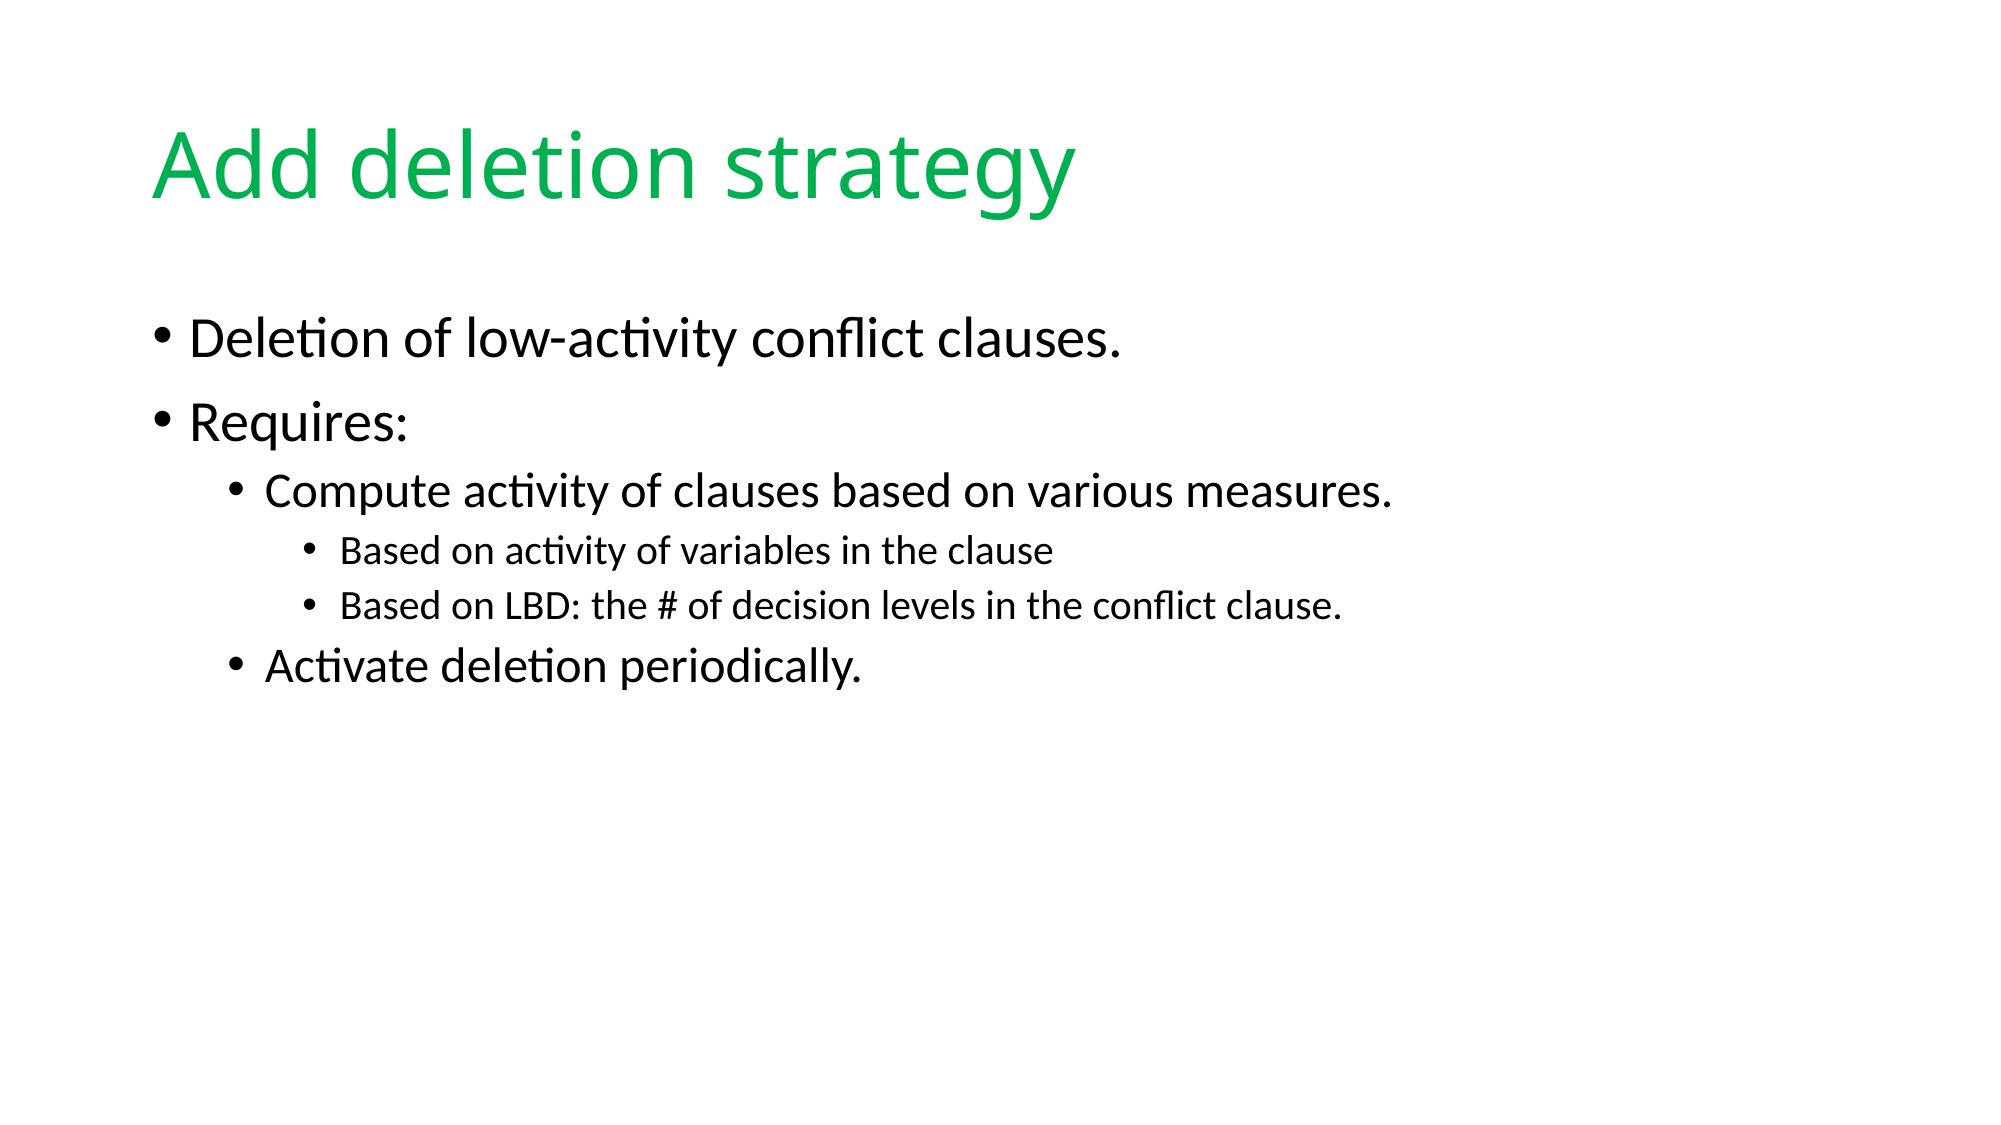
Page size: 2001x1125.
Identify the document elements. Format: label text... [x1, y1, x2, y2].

title Add deletion strategy [137, 59, 1863, 278]
list Deletion of low-activity conflict clauses. Requires: Compute activity of clauses based on various measures. Based on activity of variables in the clause Based on LBD: the # of decision levels in the conflict clause. Activate deletion periodically. [137, 299, 1863, 1014]
